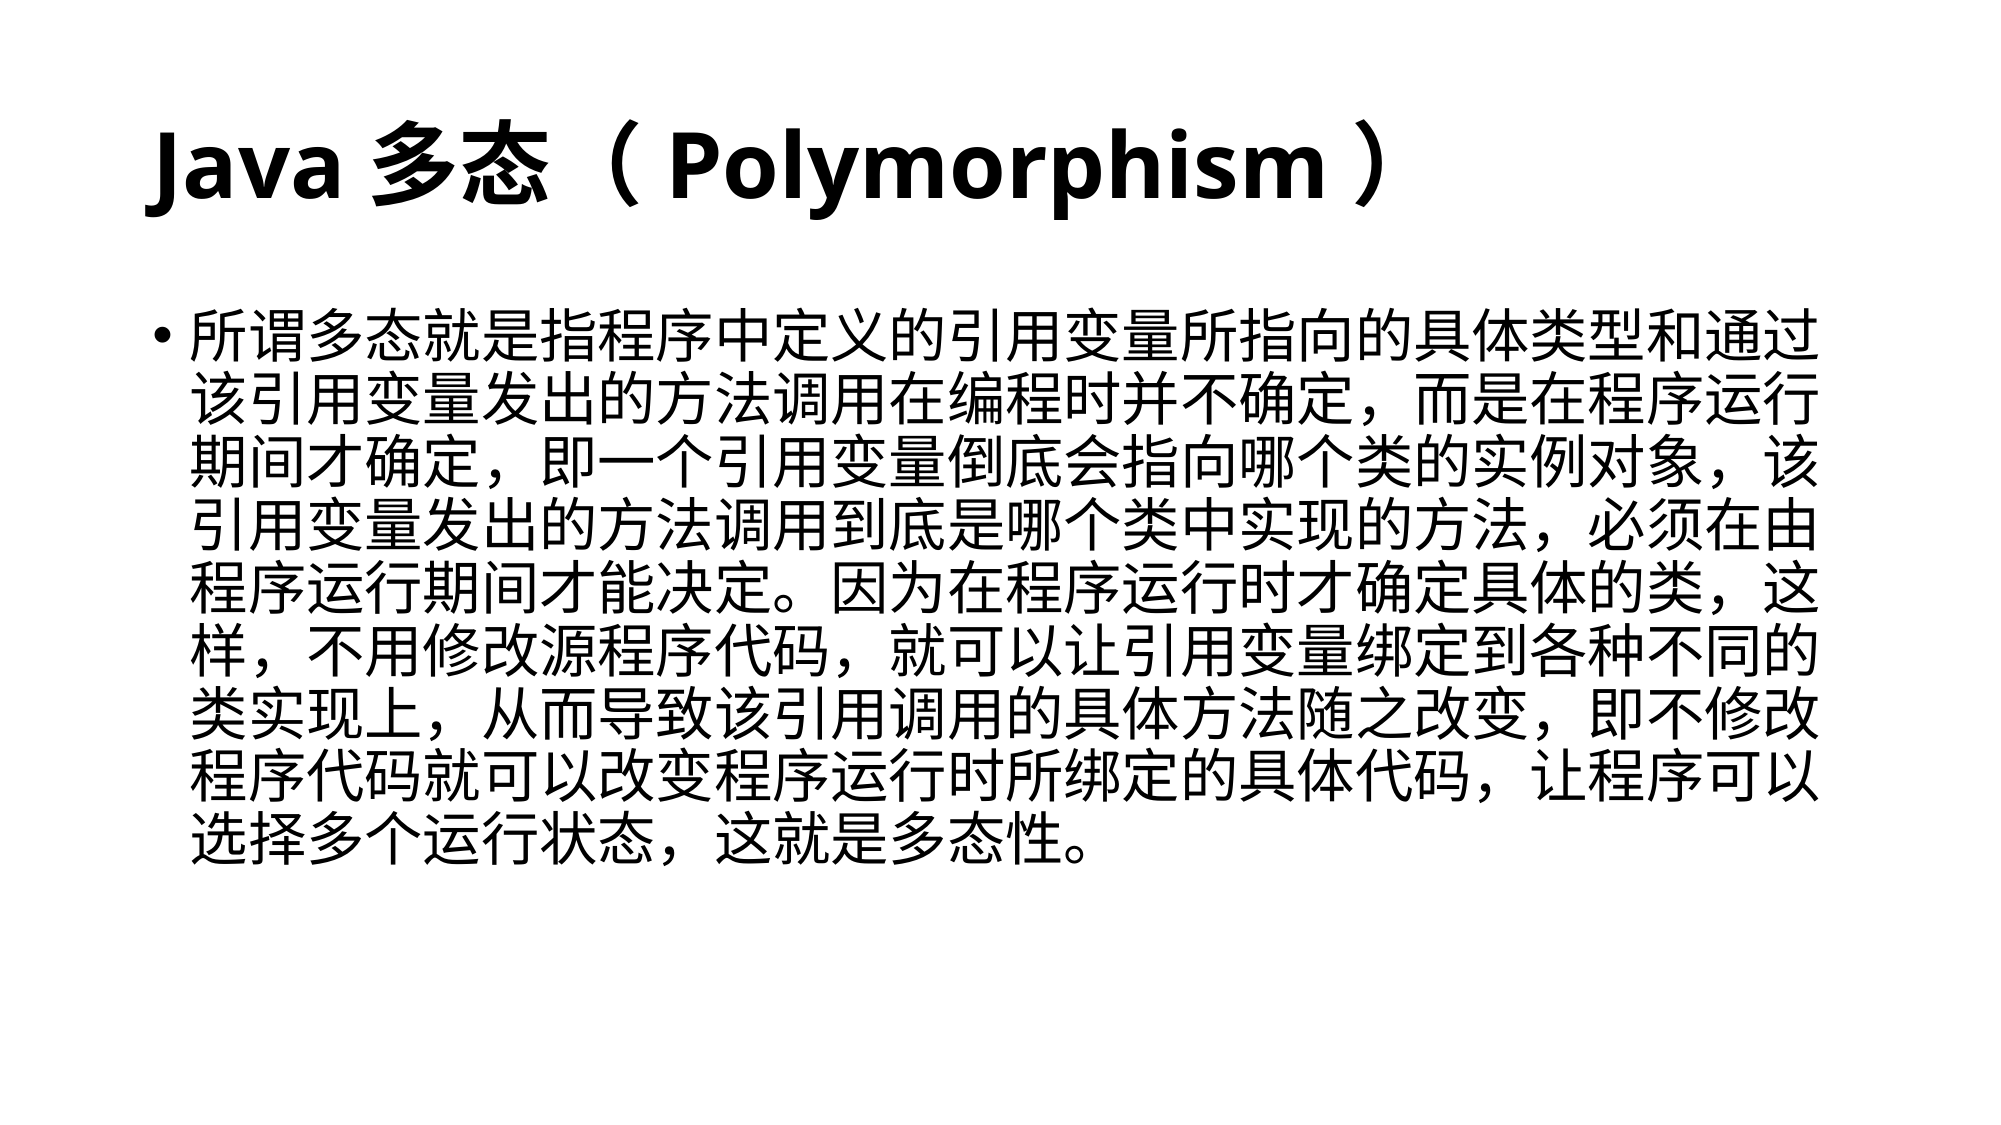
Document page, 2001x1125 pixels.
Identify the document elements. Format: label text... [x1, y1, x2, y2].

list 所谓多态就是指程序中定义的引用变量所指向的具体类型和通过该引用变量发出的方法调用在编程时并不确定，而是在程序运行期间才确定，即一个引用变量倒底会指向哪个类的实例对象，该引用变量发出的方法调用到底是哪个类中实现的方法，必须在由程序运行期间才能决定。因为在程序运行时才确定具体的类，这样，不用修改源程序代码，就可以让引用变量绑定到各种不同的类实现上，从而导致该引用调用的具体方法随之改变，即不修改程序代码就可以改变程序运行时所绑定的具体代码，让程序可以选择多个运行状态，这就是多态性。 [137, 299, 1863, 1014]
title Java多态（Polymorphism） [137, 59, 1863, 278]
